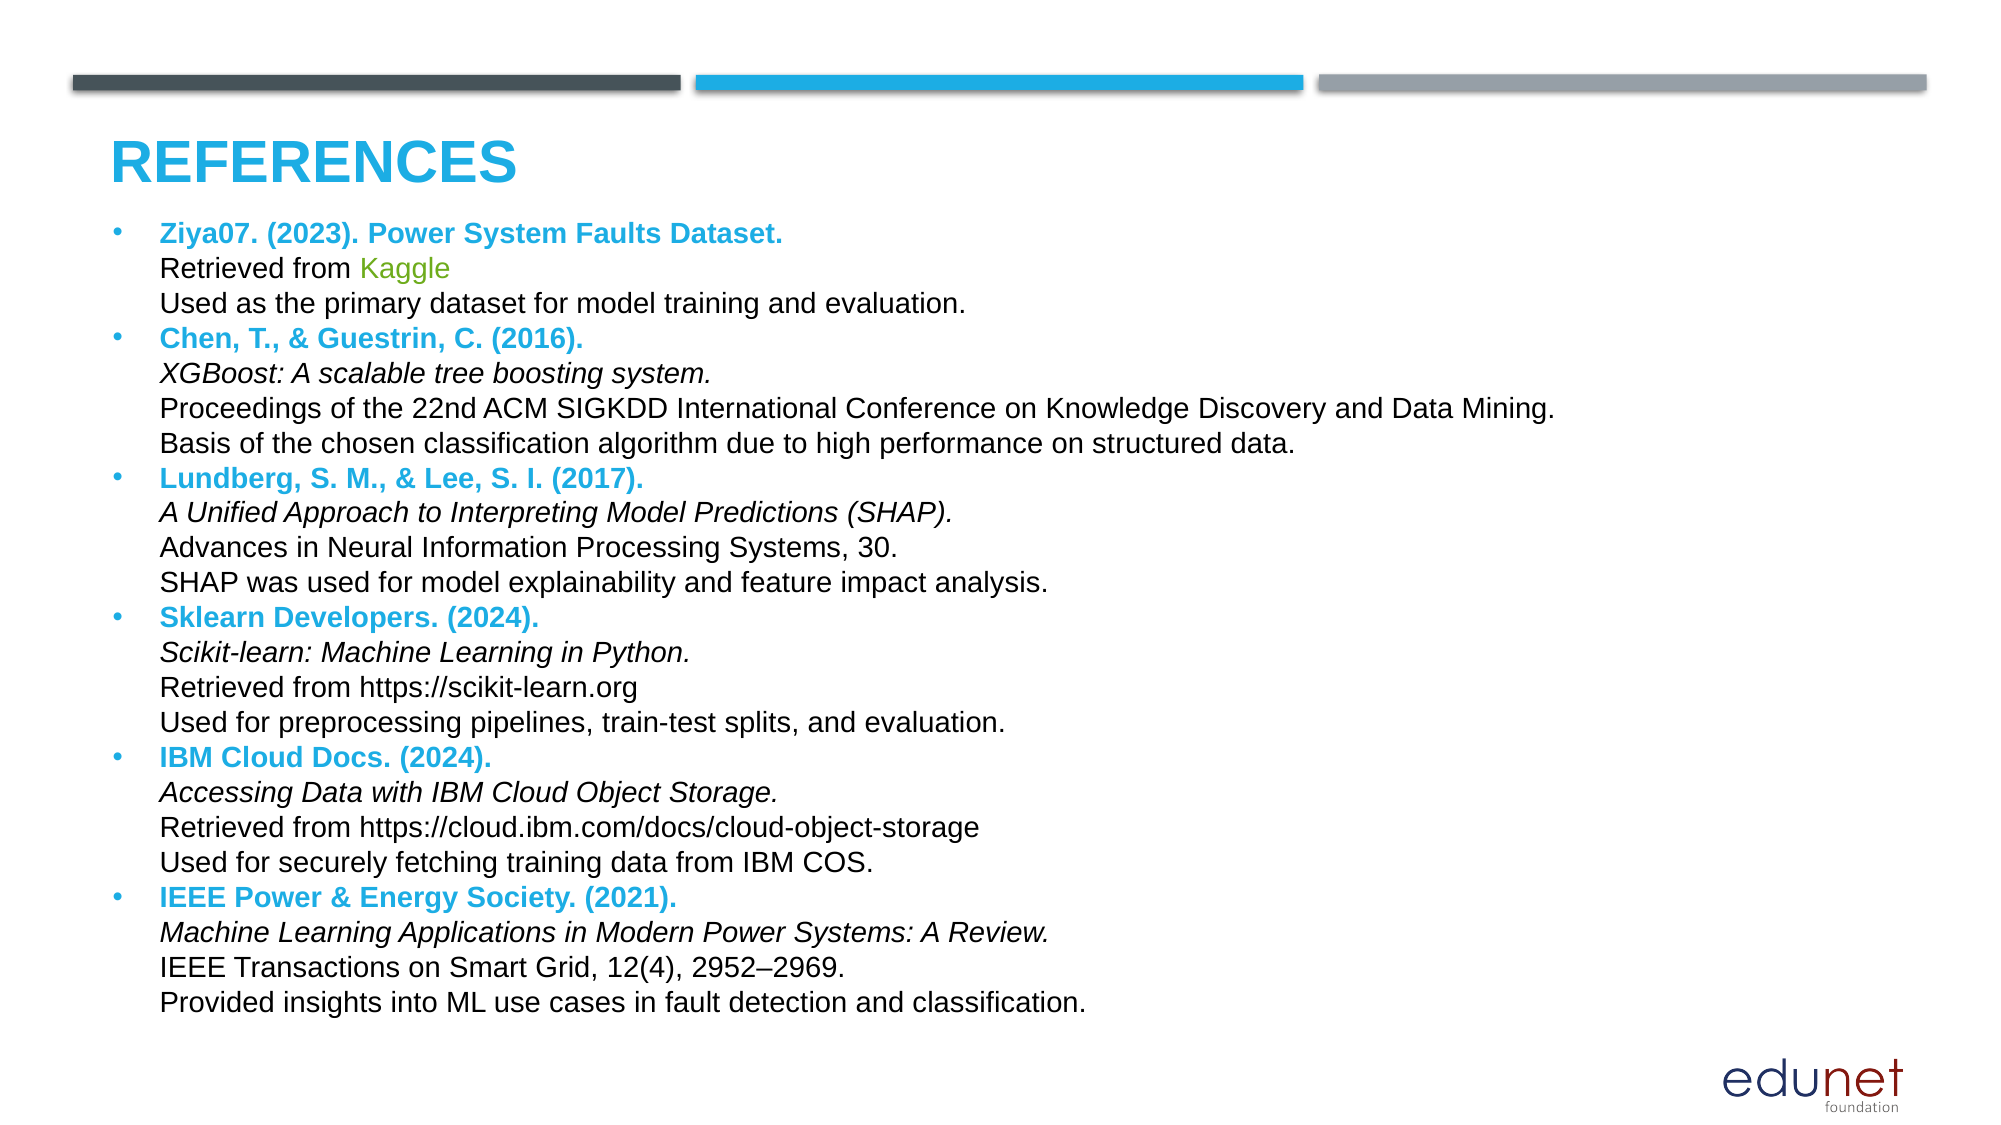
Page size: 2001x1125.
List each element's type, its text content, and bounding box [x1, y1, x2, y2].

text_box Ziya07. (2023). Power System Faults Dataset. Retrieved from Kaggle Used as the primary dataset for model training and evaluation. Chen, T., & Guestrin, C. (2016). XGBoost: A scalable tree boosting system. Proceedings of the 22nd ACM SIGKDD International Conference on Knowledge Discovery and Data Mining. Basis of the chosen classification algorithm due to high performance on structured data. Lundberg, S. M., & Lee, S. I. (2017). A Unified Approach to Interpreting Model Predictions (SHAP). Advances in Neural Information Processing Systems, 30. SHAP was used for model explainability and feature impact analysis. Sklearn Developers. (2024). Scikit-learn: Machine Learning in Python. Retrieved from https://scikit-learn.org Used for preprocessing pipelines, train-test splits, and evaluation. IBM Cloud Docs. (2024). Accessing Data with IBM Cloud Object Storage. Retrieved from https://cloud.ibm.com/docs/cloud-object-storage Used for securely fetching training data from IBM COS. IEEE Power & Energy Society. (2021). Machine Learning Applications in Modern Power Systems: A Review. IEEE Transactions on Smart Grid, 12(4), 2952–2969. Provided insights into ML use cases in fault detection and classification. [97, 206, 1574, 1026]
picture [1719, 1056, 1905, 1116]
title References [95, 115, 1905, 203]
